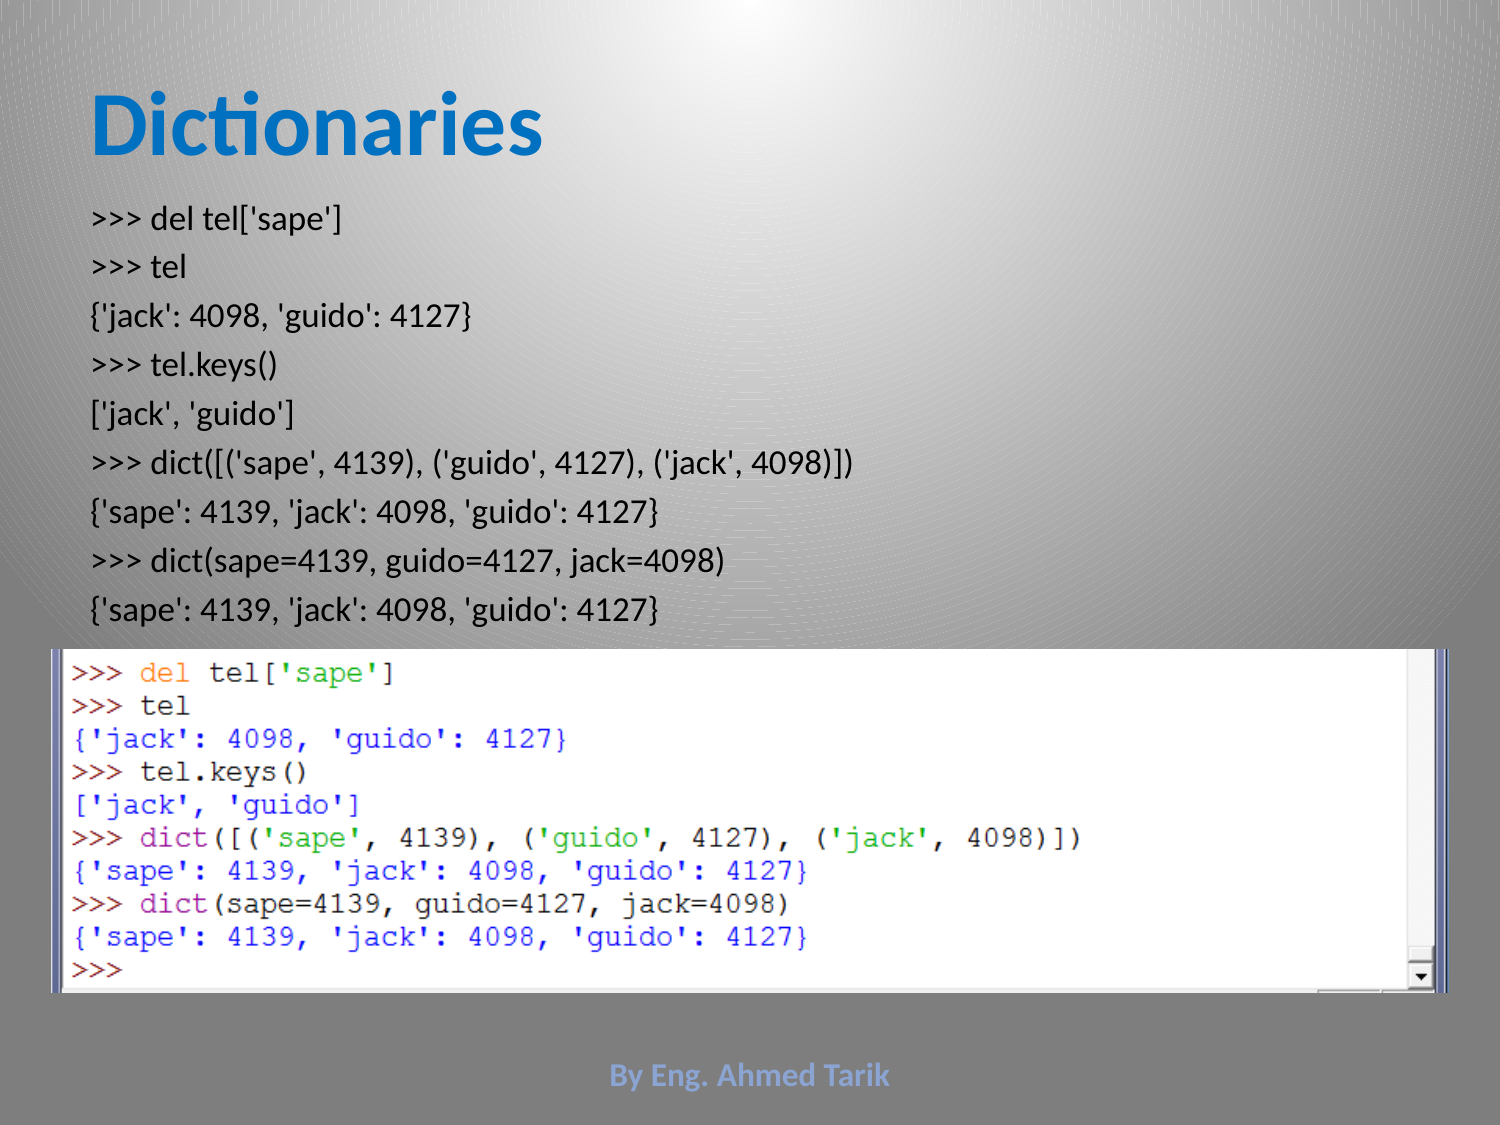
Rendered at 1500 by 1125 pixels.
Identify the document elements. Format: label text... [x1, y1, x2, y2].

footer By Eng. Ahmed Tarik [512, 1042, 988, 1103]
picture [51, 649, 1449, 993]
list >>> del tel['sape'] >>> tel {'jack': 4098, 'guido': 4127} >>> tel.keys() ['jack', 'guido'] >>> dict([('sape', 4139), ('guido', 4127), ('jack', 4098)]) {'sape': 4139, 'jack': 4098, 'guido': 4127} >>> dict(sape=4139, guido=4127, jack=4098) {'sape': 4139, 'jack': 4098, 'guido': 4127} [75, 187, 1425, 638]
title Dictionaries [75, 24, 1425, 187]
